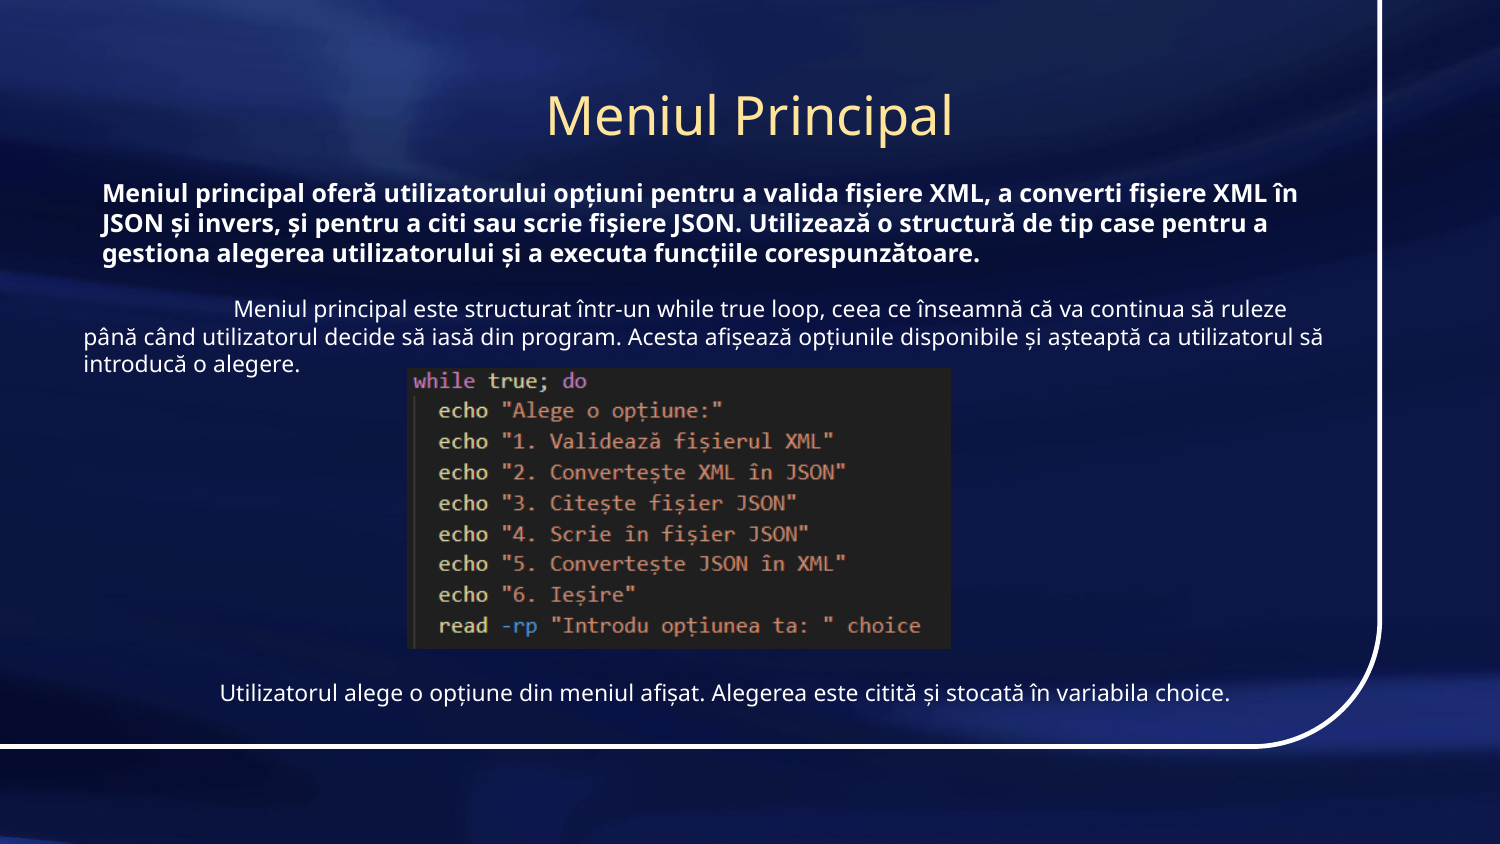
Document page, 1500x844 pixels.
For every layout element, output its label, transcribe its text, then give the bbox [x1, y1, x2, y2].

picture [0, 0, 1500, 844]
title Meniul Principal [116, 87, 1384, 140]
list Meniul principal oferă utilizatorului opțiuni pentru a valida fișiere XML, a converti fișiere XML în JSON și invers, și pentru a citi sau scrie fișiere JSON. Utilizează o structură de tip case pentru a gestiona alegerea utilizatorului și a executa funcțiile corespunzătoare. Meniul principal este structurat într-un while true loop, ceea ce înseamnă că va continua să ruleze până când utilizatorul decide să iasă din program. Acesta afișează opțiunile disponibile și așteaptă ca utilizatorul să introducă o alegere. Utilizatorul alege o opțiune din meniul afișat. Alegerea este citită și stocată în variabila choice. [68, 162, 1384, 682]
picture [406, 368, 952, 649]
picture [0, 0, 1377, 744]
